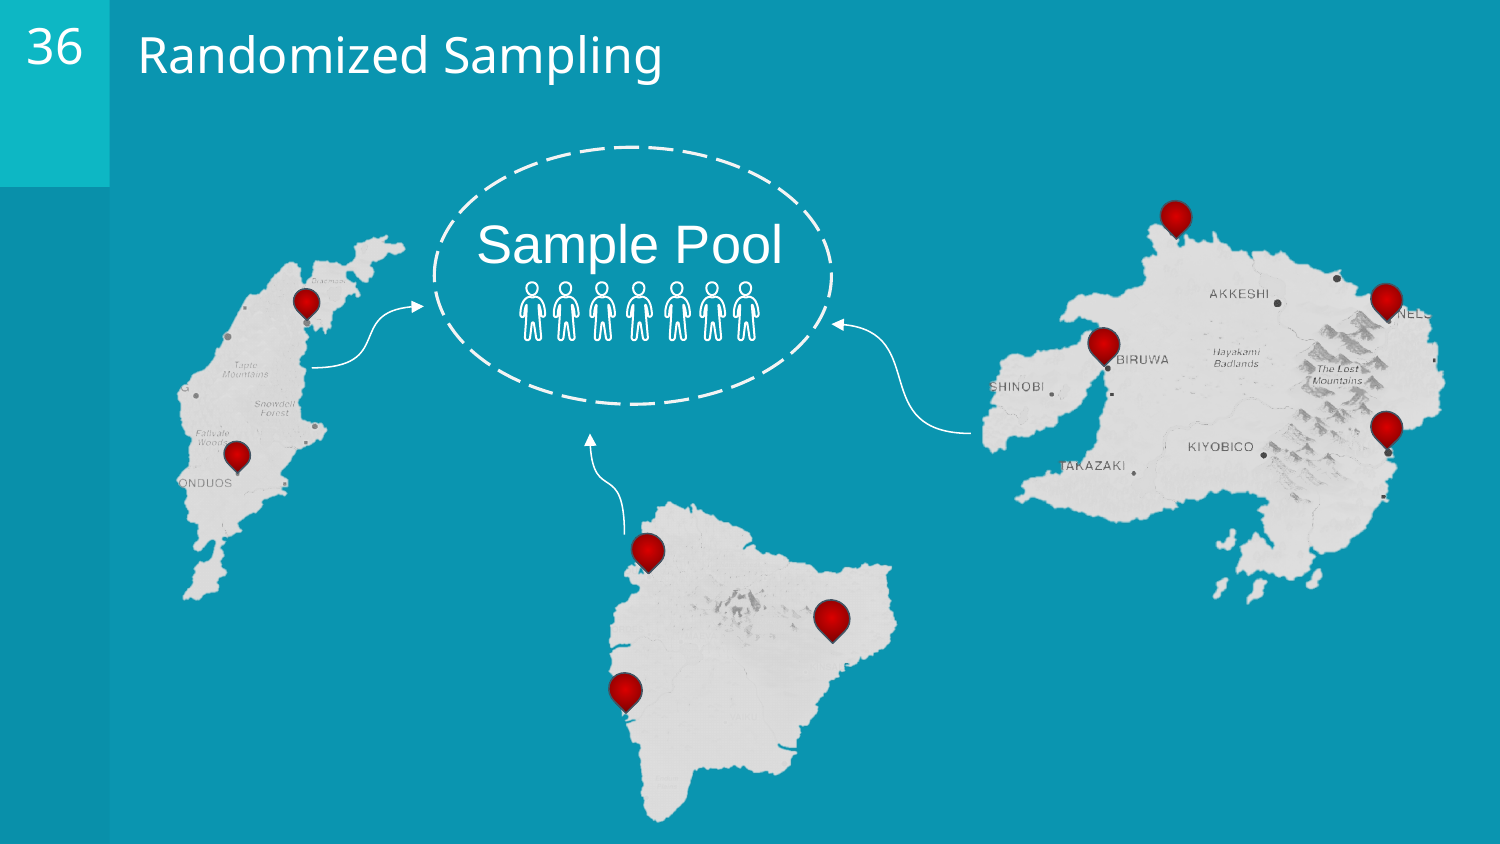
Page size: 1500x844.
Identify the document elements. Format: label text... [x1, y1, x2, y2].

title Randomized Sampling [122, 22, 948, 99]
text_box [434, 146, 832, 304]
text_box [218, 194, 1410, 714]
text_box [104, 198, 1493, 844]
slide_number ‹#› [0, 0, 111, 99]
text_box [311, 305, 972, 535]
